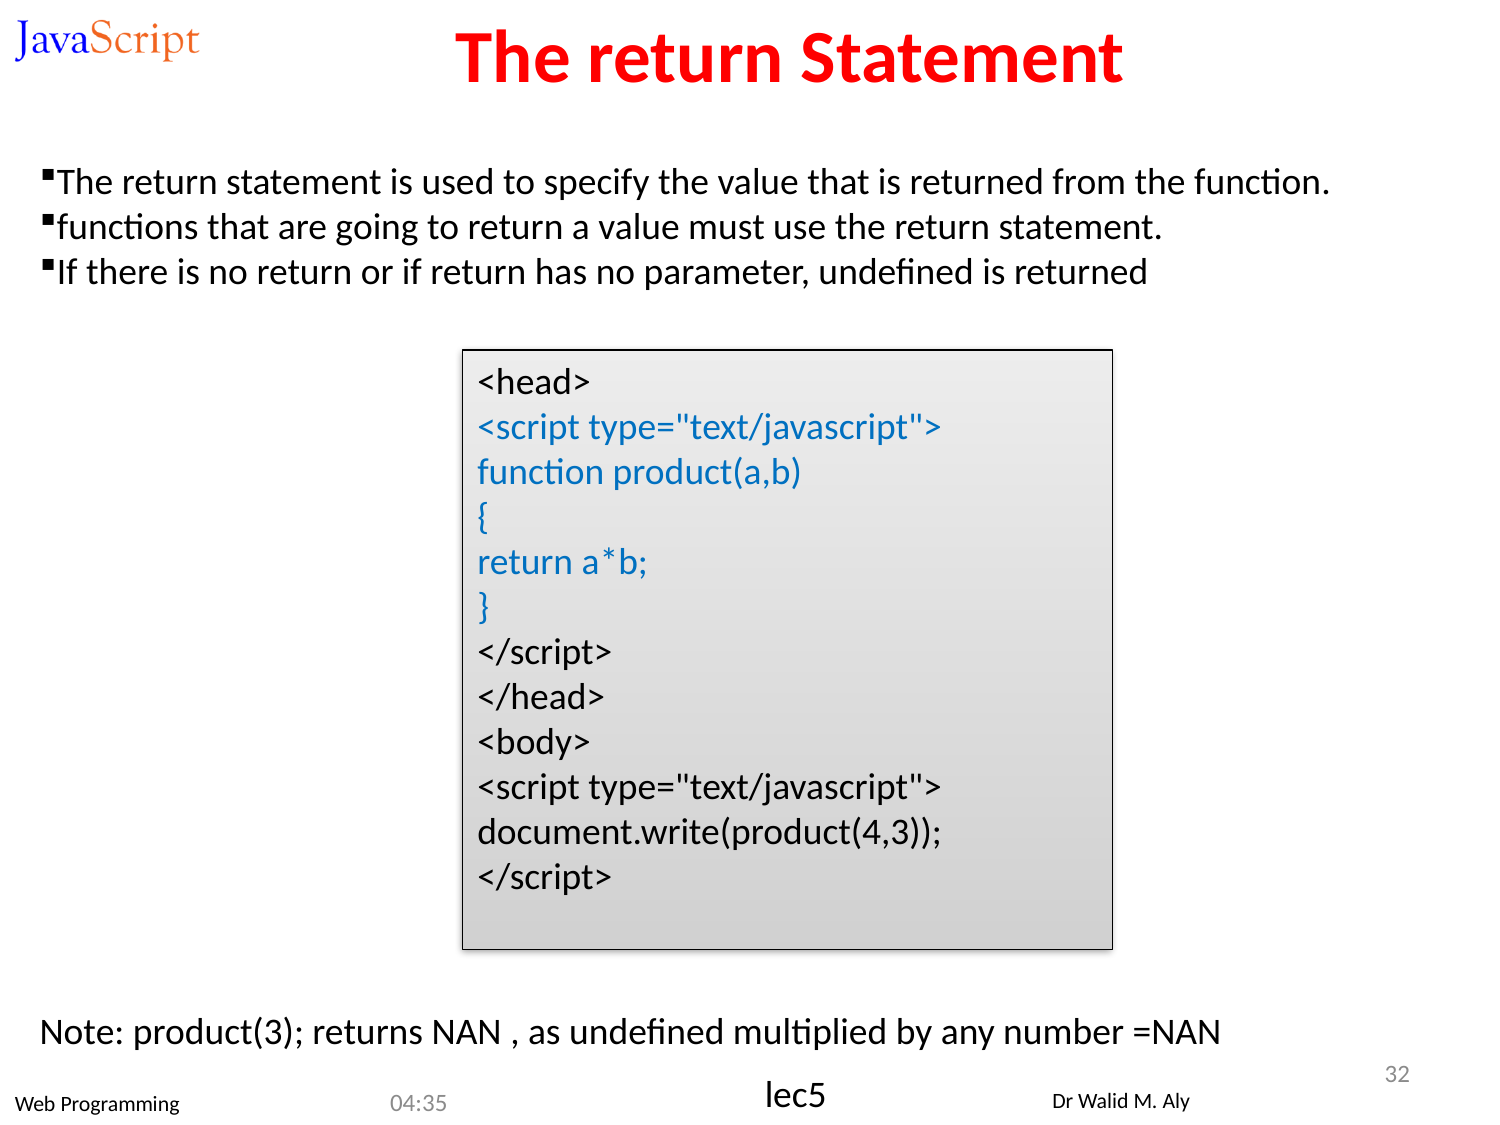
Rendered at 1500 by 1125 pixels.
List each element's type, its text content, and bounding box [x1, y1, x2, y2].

picture [0, 0, 213, 71]
text_box <head> <script type="text/javascript"> function product(a,b) { return a*b; } </script> </head> <body> <script type="text/javascript"> document.write(product(4,3)); </script> [462, 349, 1113, 950]
text_box Note: product(3); returns NAN , as undefined multiplied by any number =NAN [24, 999, 1438, 1060]
text_box The return statement is used to specify the value that is returned from the function. functions that are going to return a value must use the return statement. If there is no return or if return has no parameter, undefined is returned [23, 148, 1464, 347]
slide_number 32 [1074, 1060, 1425, 1103]
text_box The return Statement [441, 0, 1141, 105]
